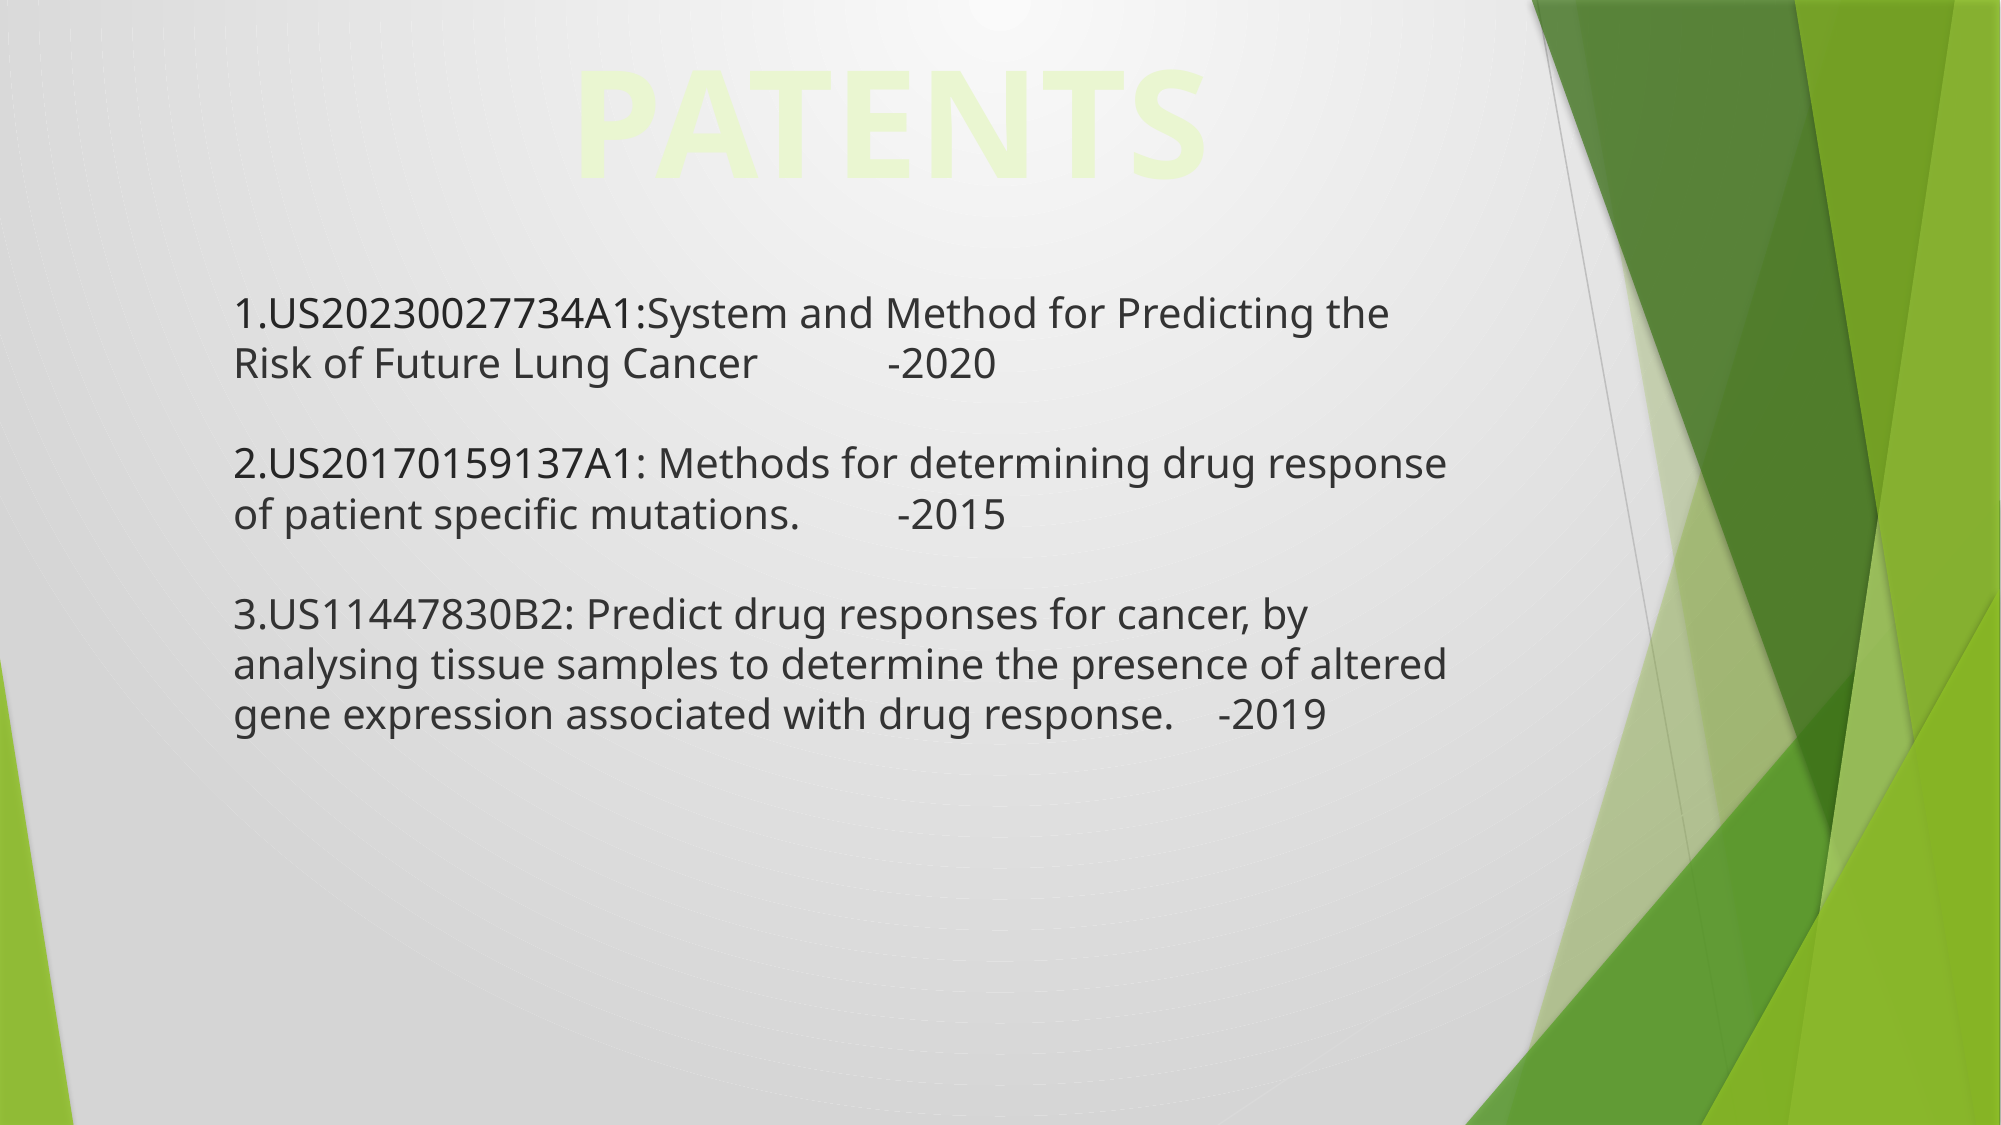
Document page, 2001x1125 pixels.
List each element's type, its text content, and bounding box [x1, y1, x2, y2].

text_box 1.US20230027734A1:System and Method for Predicting the Risk of Future Lung Cancer -2020 2.US20170159137A1: Methods for determining drug response of patient specific mutations. -2015 3.US11447830B2: Predict drug responses for cancer, by analysing tissue samples to determine the presence of altered gene expression associated with drug response. -2019 [218, 279, 1479, 795]
text_box PATENTS [83, 20, 1696, 216]
